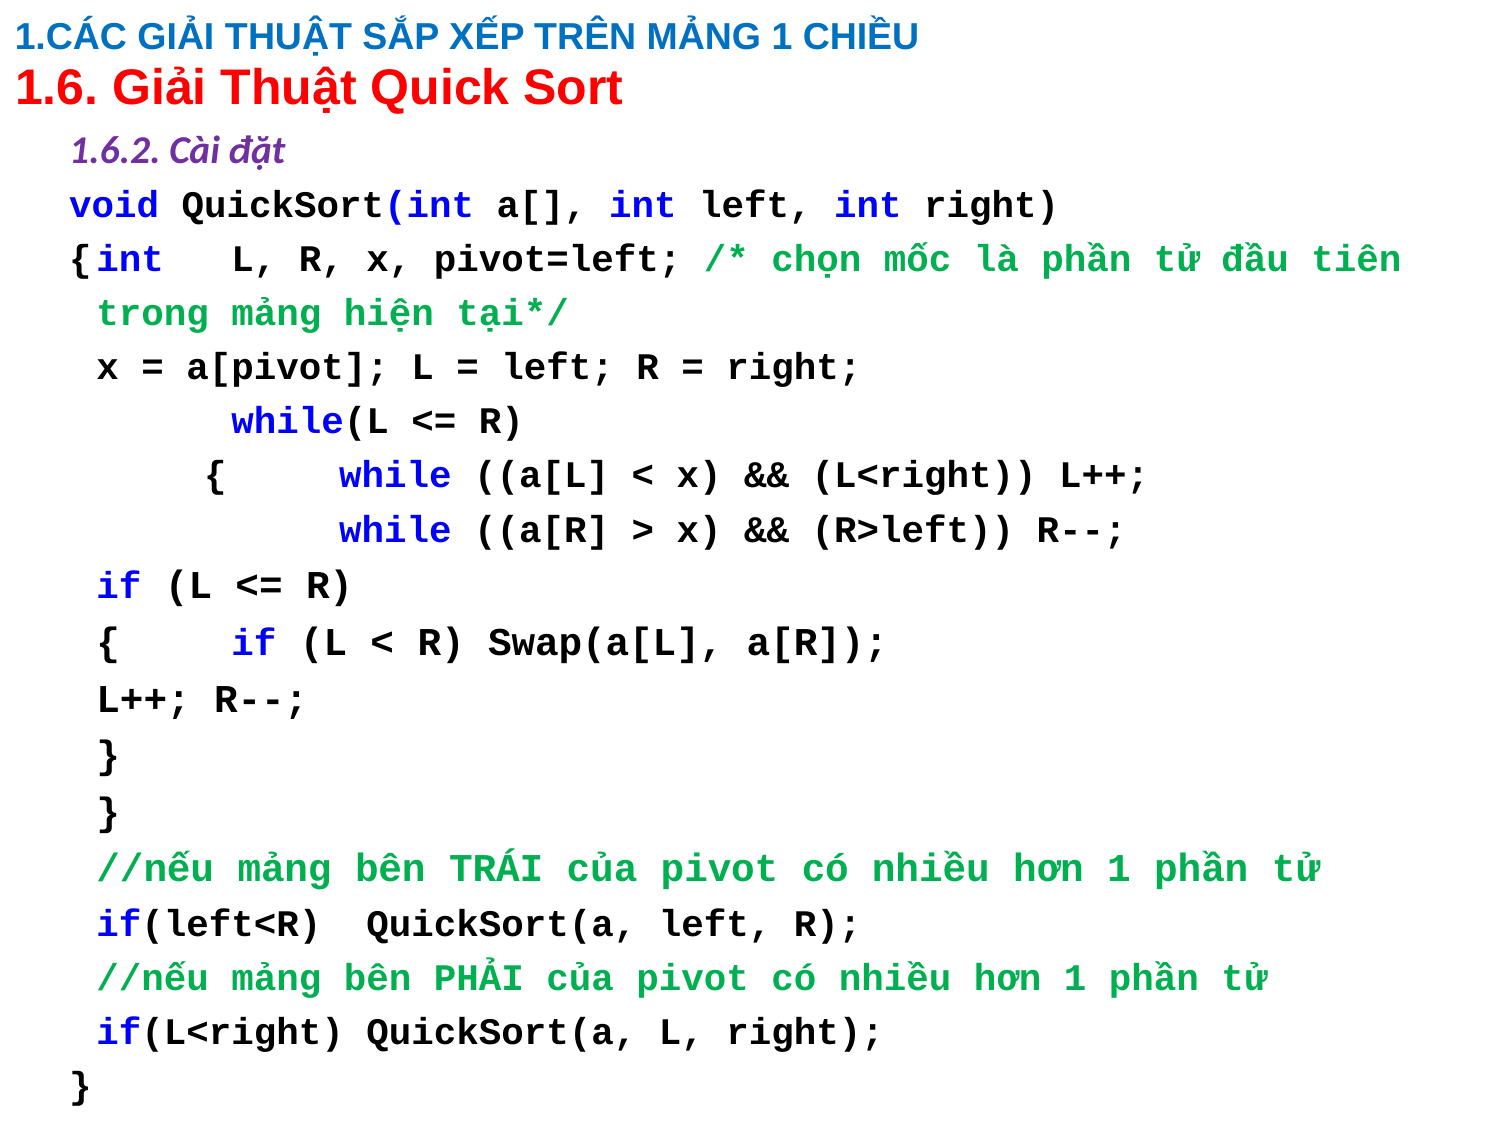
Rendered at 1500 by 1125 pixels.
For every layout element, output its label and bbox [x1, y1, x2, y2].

text_box [0, 0, 1394, 75]
title [0, 75, 1394, 134]
list [54, 116, 1446, 1125]
